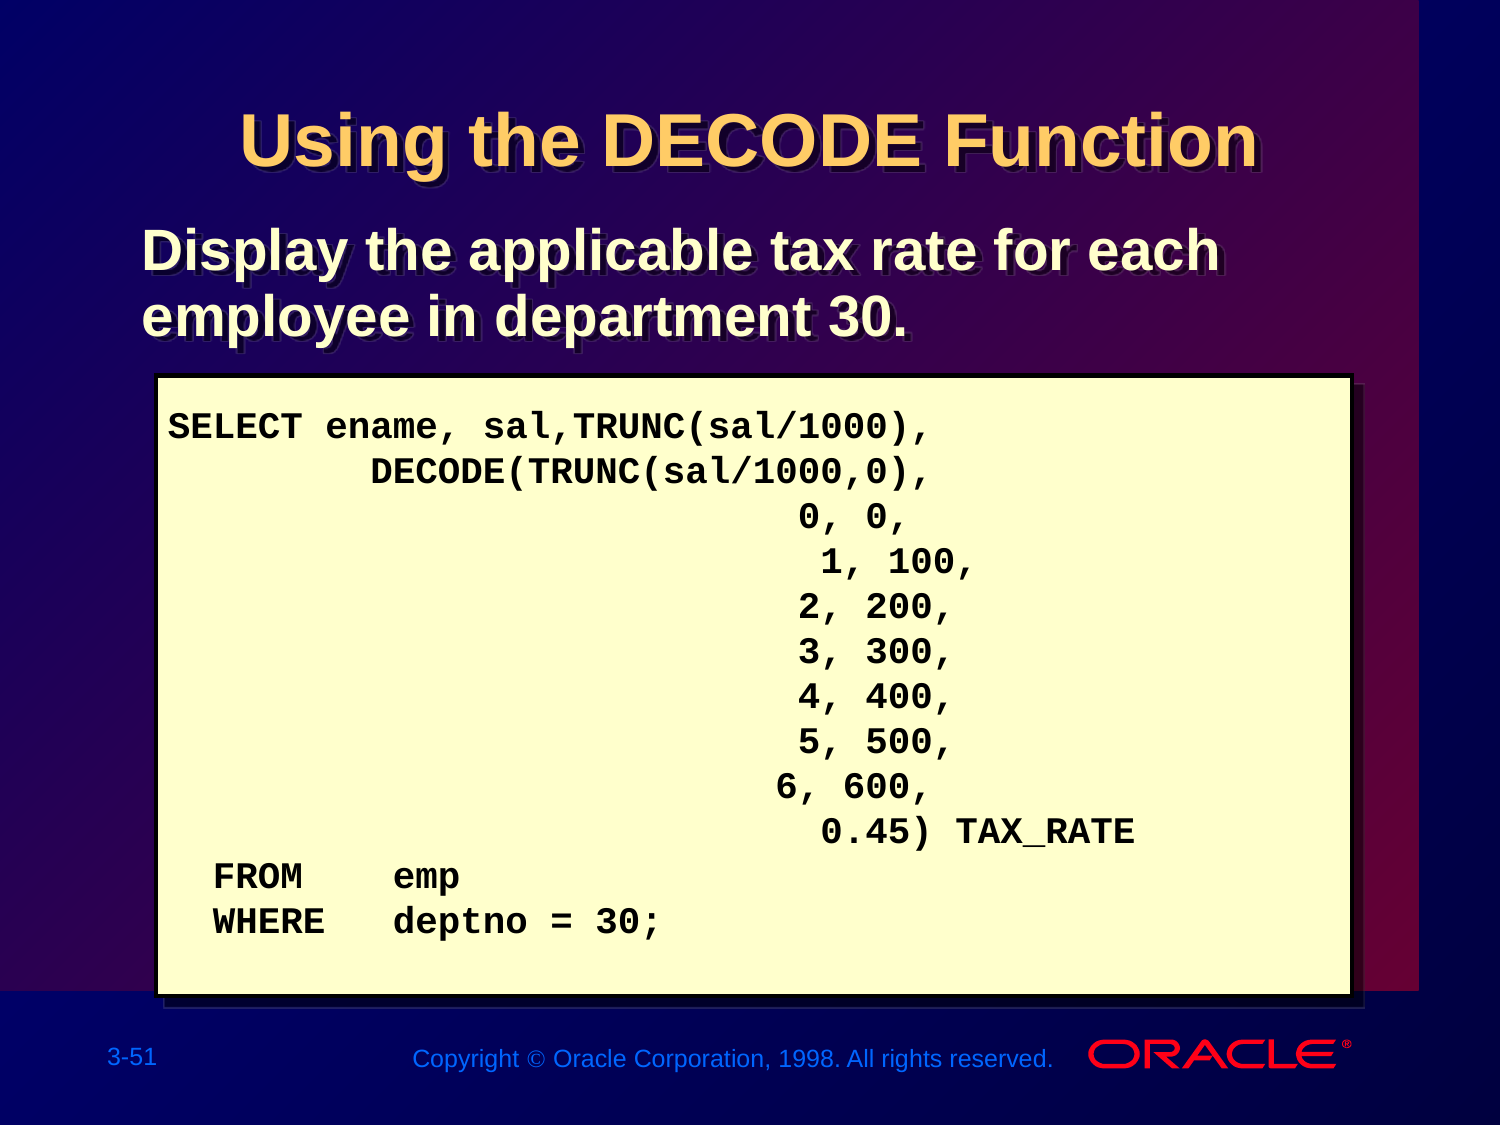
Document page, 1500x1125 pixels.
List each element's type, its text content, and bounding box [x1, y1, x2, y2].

list Display the applicable tax rate for each employee in department 30. [126, 209, 1339, 358]
title Using the DECODE Function [151, 83, 1349, 229]
text_box SELECT ename, sal,TRUNC(sal/1000), DECODE(TRUNC(sal/1000,0), 0, 0, 1, 100, 2, 200, 3, 300, 4, 400, 5, 500, 6, 600, 0.45) TAX_RATE FROM emp WHERE deptno = 30; [152, 382, 1354, 1005]
text_box [155, 375, 1352, 382]
